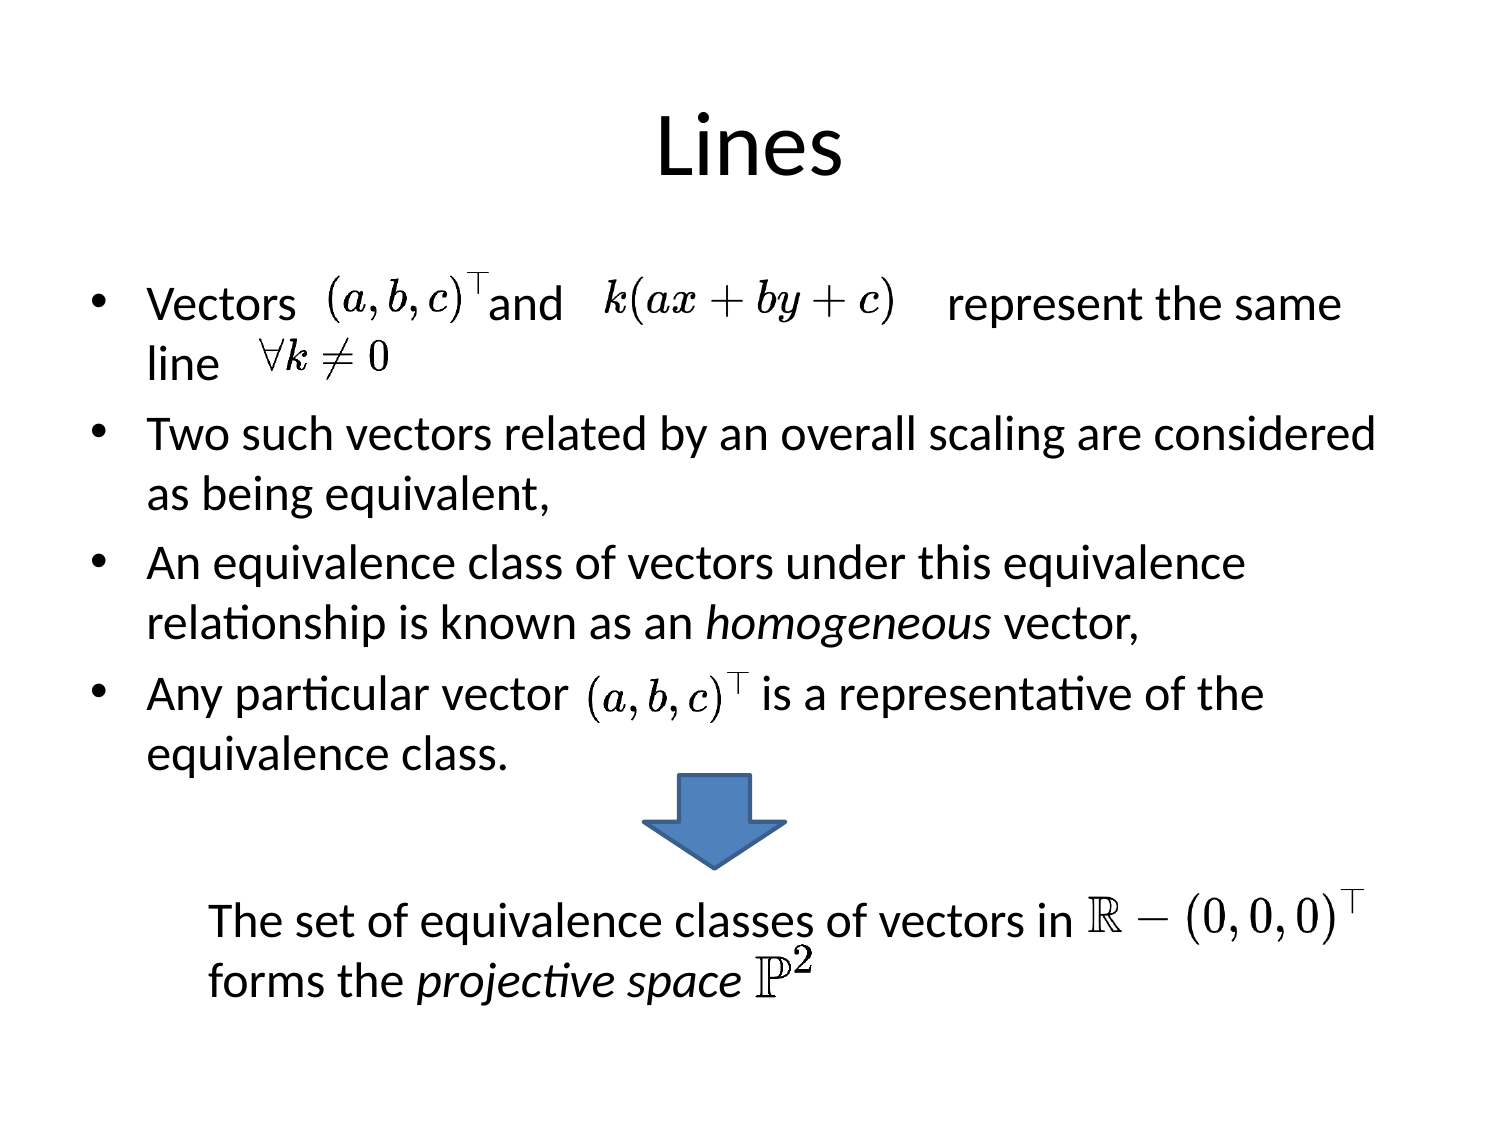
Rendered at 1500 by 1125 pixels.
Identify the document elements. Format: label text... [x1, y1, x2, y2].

picture [259, 334, 390, 384]
title Lines [75, 45, 1425, 233]
text_box [641, 773, 788, 871]
picture [1086, 885, 1371, 949]
text_box The set of equivalence classes of vectors in forms the projective space [193, 879, 1316, 1015]
picture [584, 668, 755, 727]
picture [754, 939, 819, 1006]
picture [324, 267, 495, 327]
list Vectors and represent the same line Two such vectors related by an overall scaling are considered as being equivalent, An equivalence class of vectors under this equivalence relationship is known as an homogeneous vector, Any particular vector is a representative of the equivalence class. [75, 262, 1425, 1005]
picture [602, 272, 898, 331]
